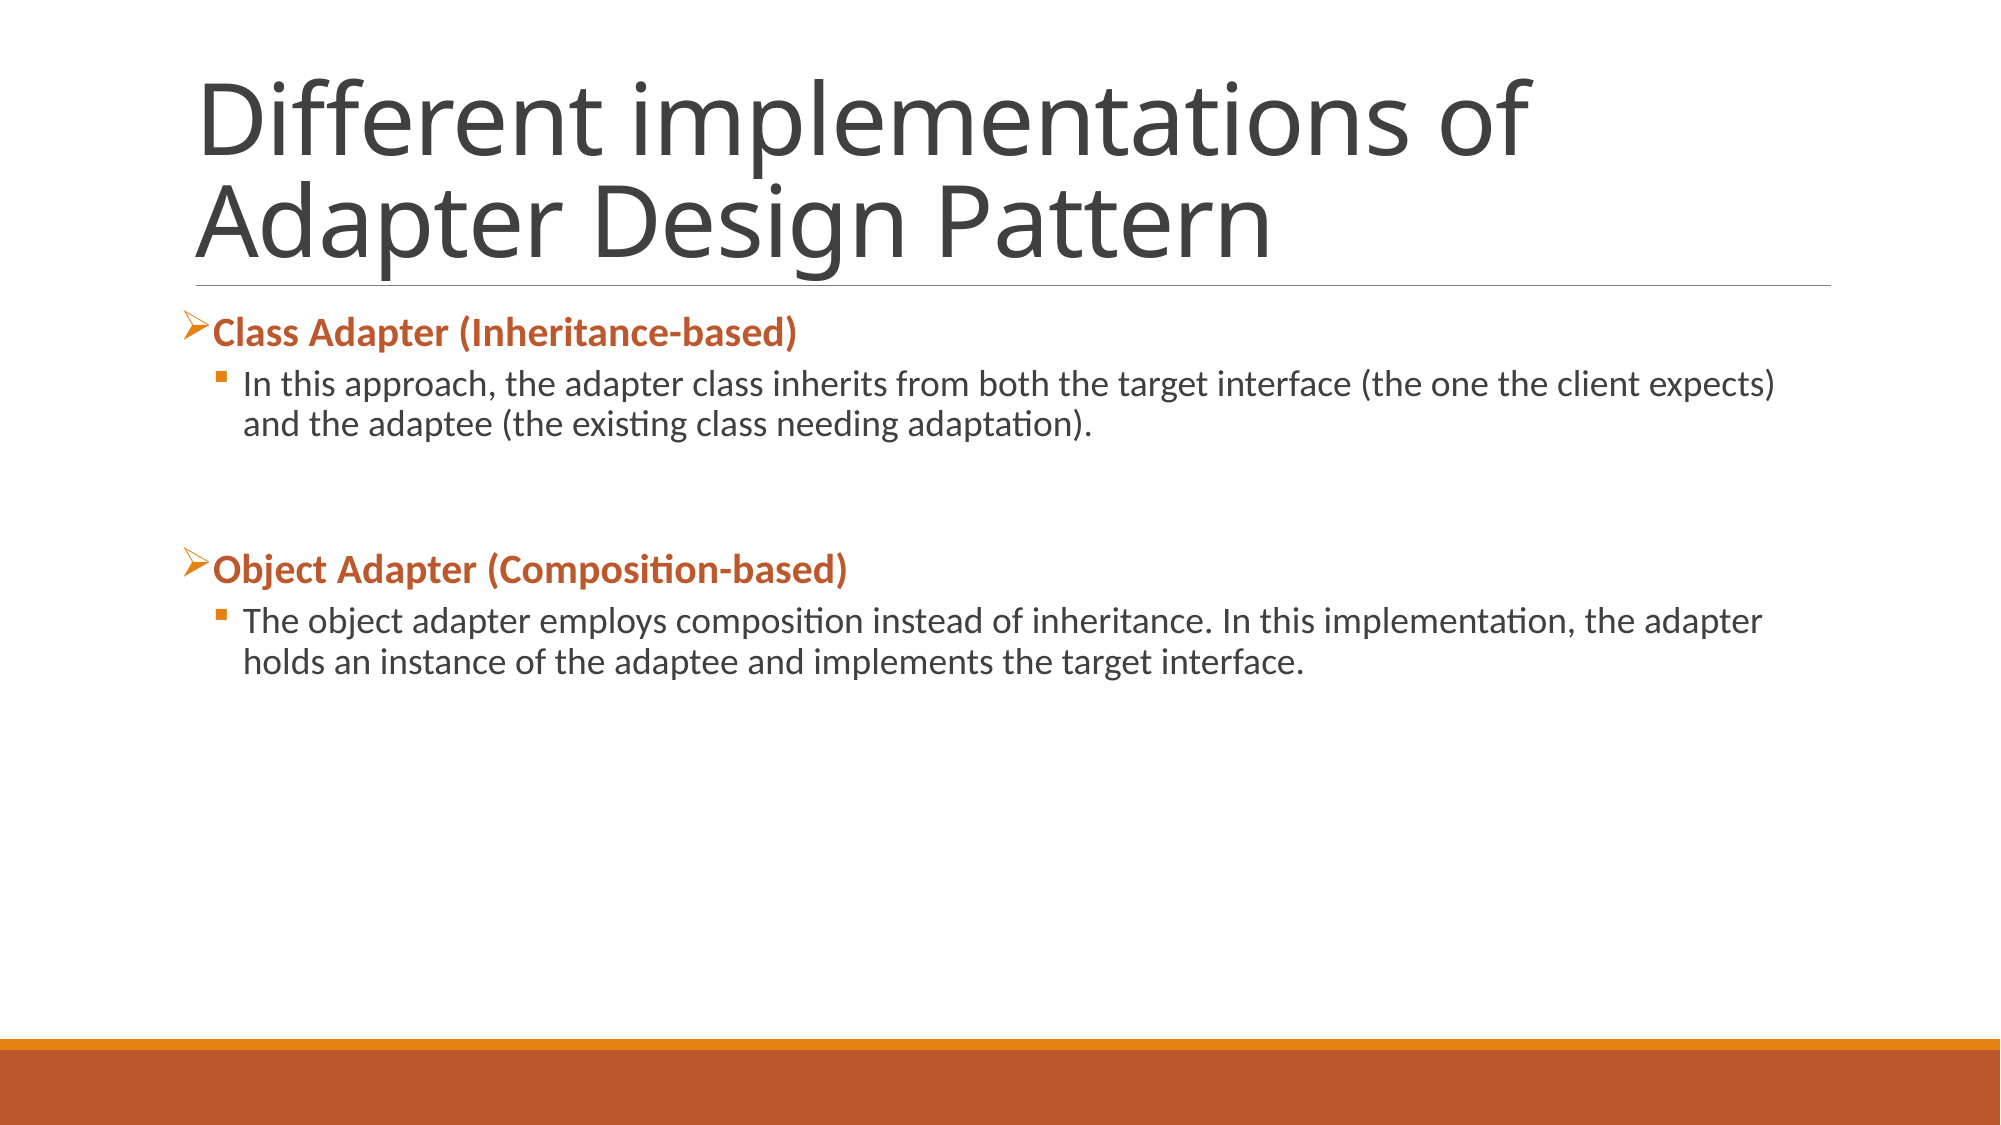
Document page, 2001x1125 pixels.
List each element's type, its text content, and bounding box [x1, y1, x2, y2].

list Class Adapter (Inheritance-based) In this approach, the adapter class inherits from both the target interface (the one the client expects) and the adaptee (the existing class needing adaptation). Object Adapter (Composition-based) The object adapter employs composition instead of inheritance. In this implementation, the adapter holds an instance of the adaptee and implements the target interface. [180, 302, 1830, 963]
title Different implementations of Adapter Design Pattern [180, 47, 1830, 285]
